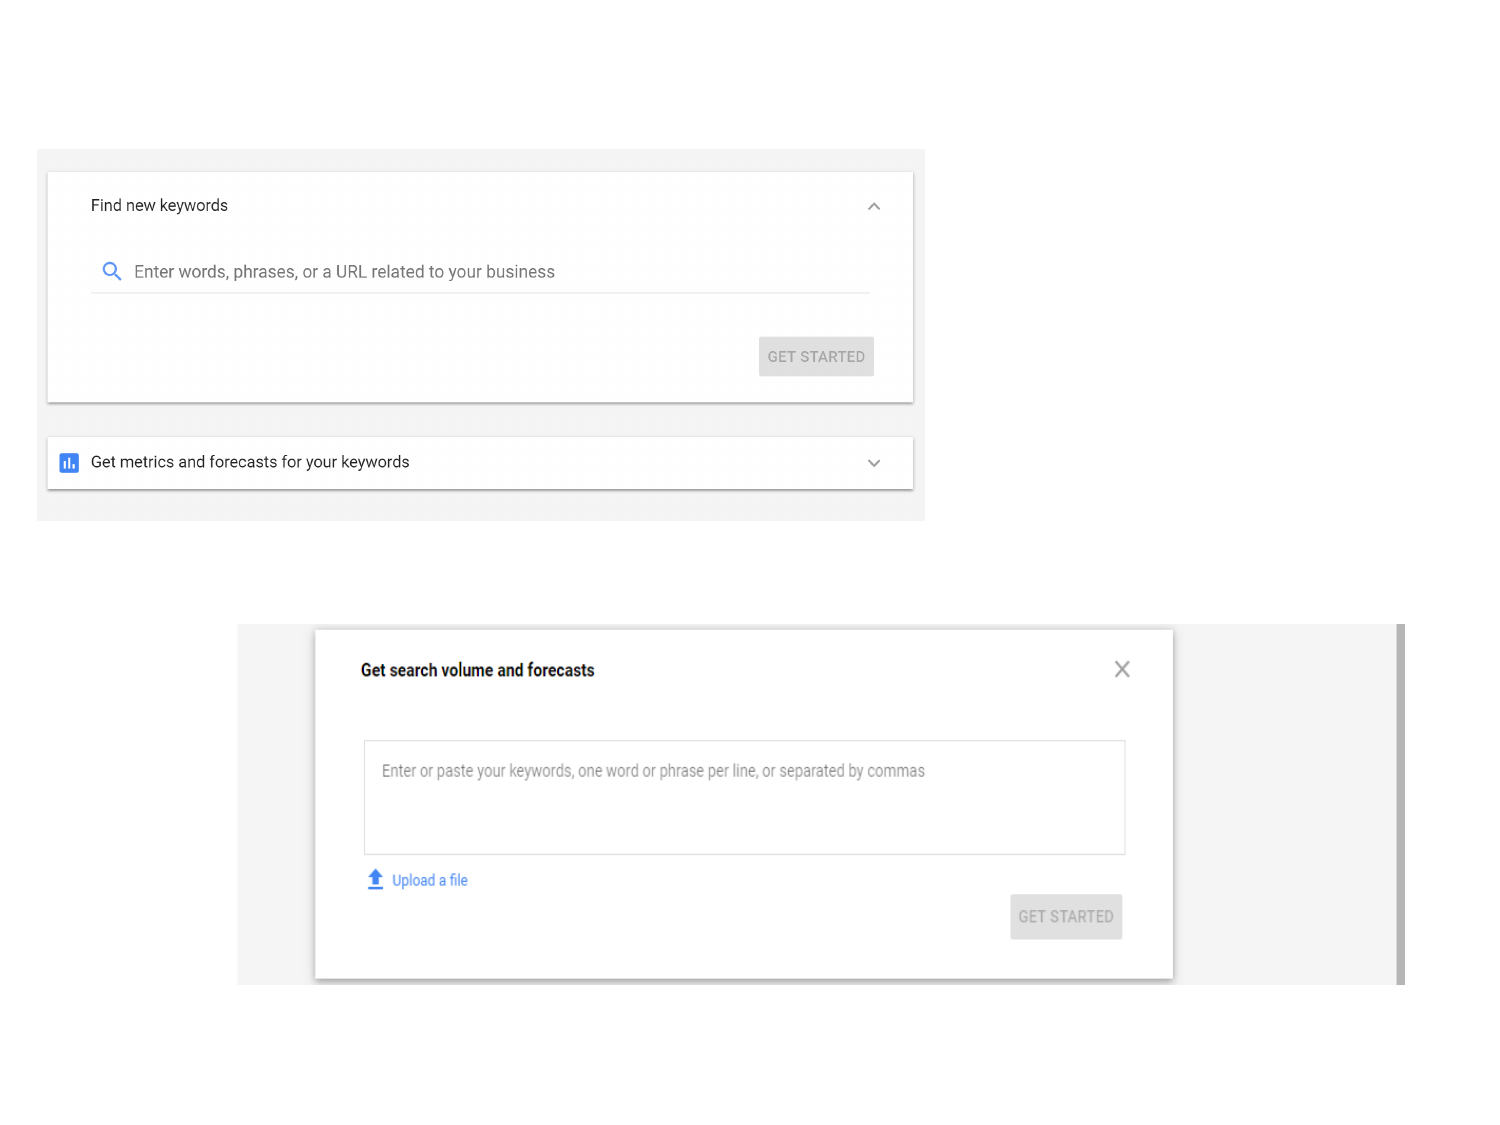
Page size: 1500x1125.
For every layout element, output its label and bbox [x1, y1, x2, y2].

picture [237, 624, 1500, 985]
picture [37, 149, 926, 521]
